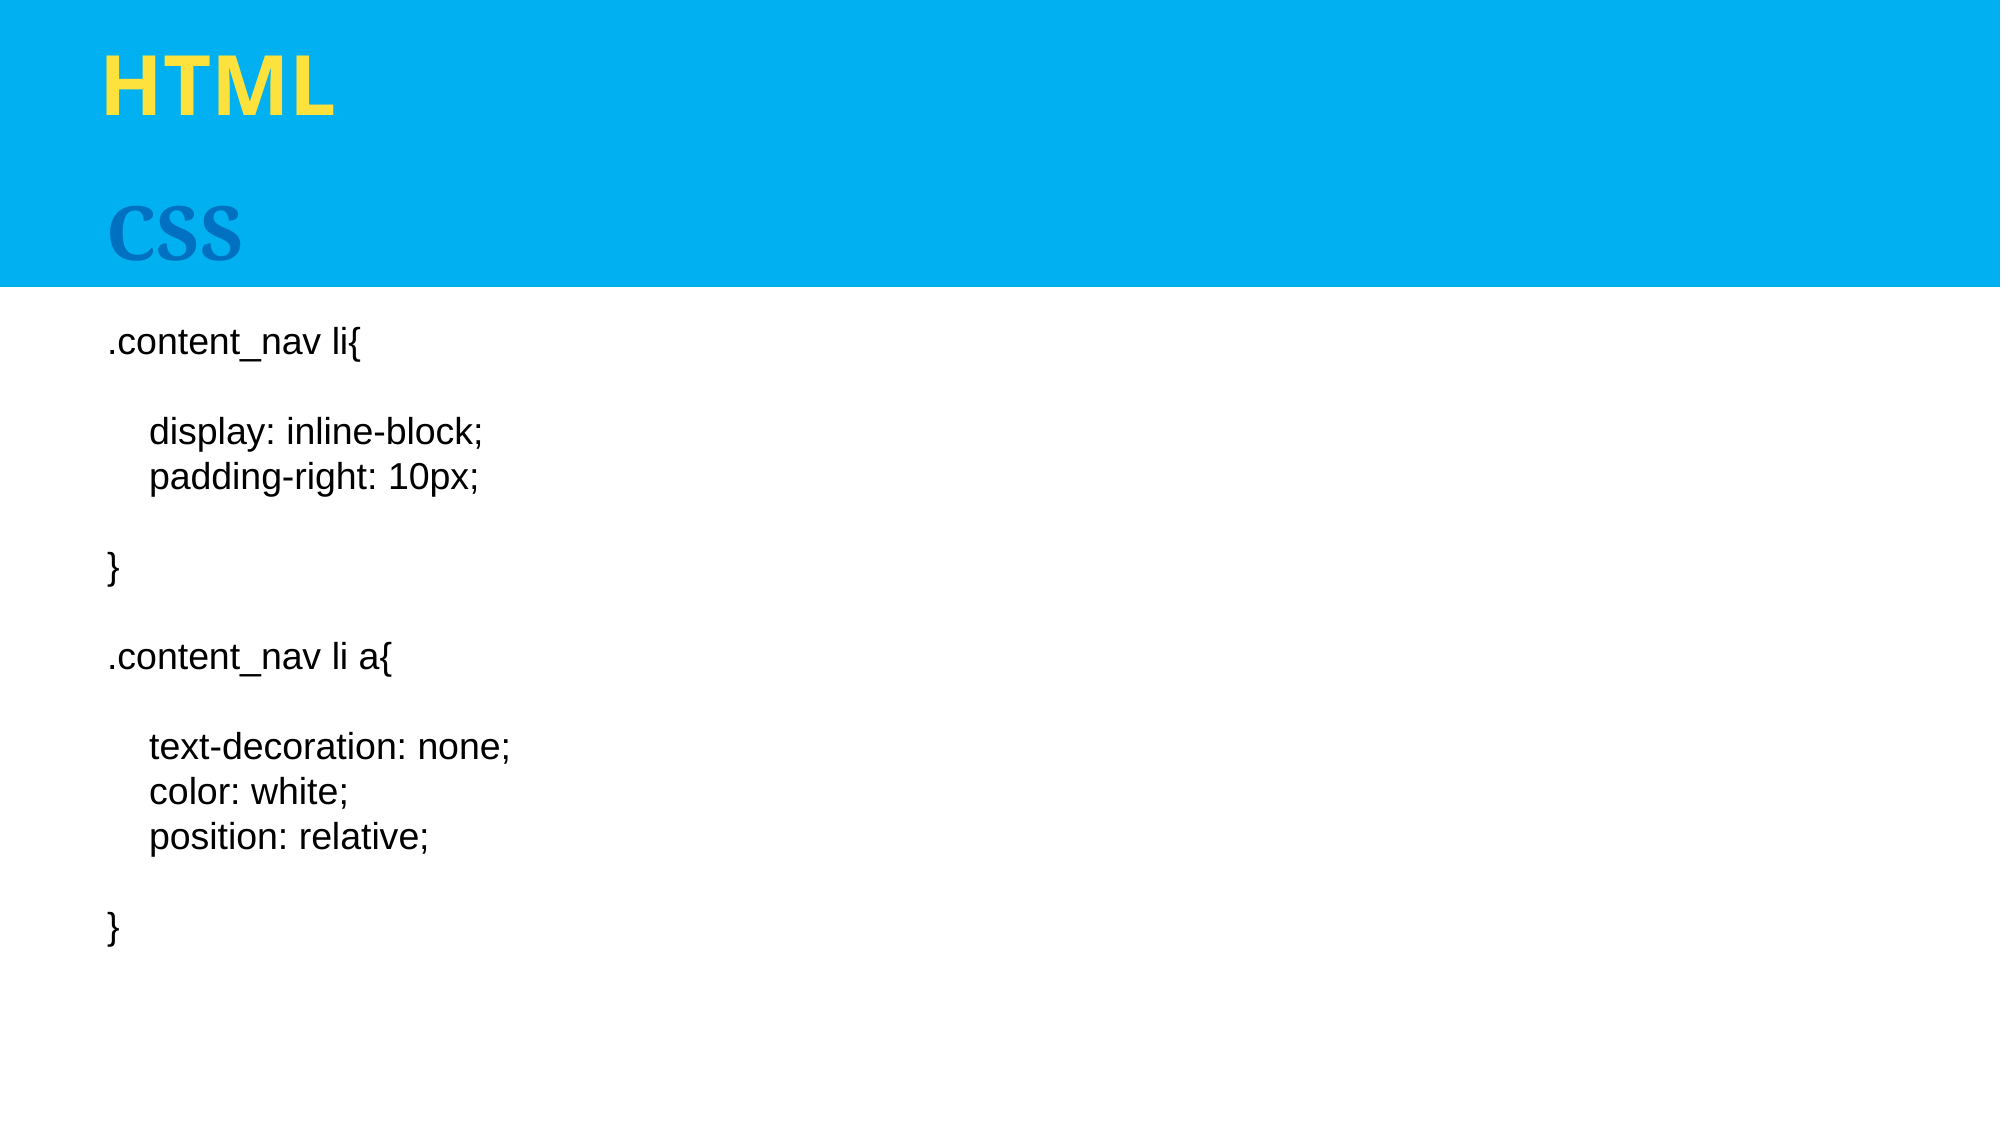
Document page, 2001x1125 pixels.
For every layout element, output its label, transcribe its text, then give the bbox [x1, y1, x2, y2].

text_box HTML [92, 24, 1901, 140]
text_box CSS [92, 177, 1081, 283]
text_box .content_nav li{ display: inline-block; padding-right: 10px; } .content_nav li a{ text-decoration: none; color: white; position: relative; } [92, 309, 1901, 1057]
text_box [0, 0, 2000, 287]
